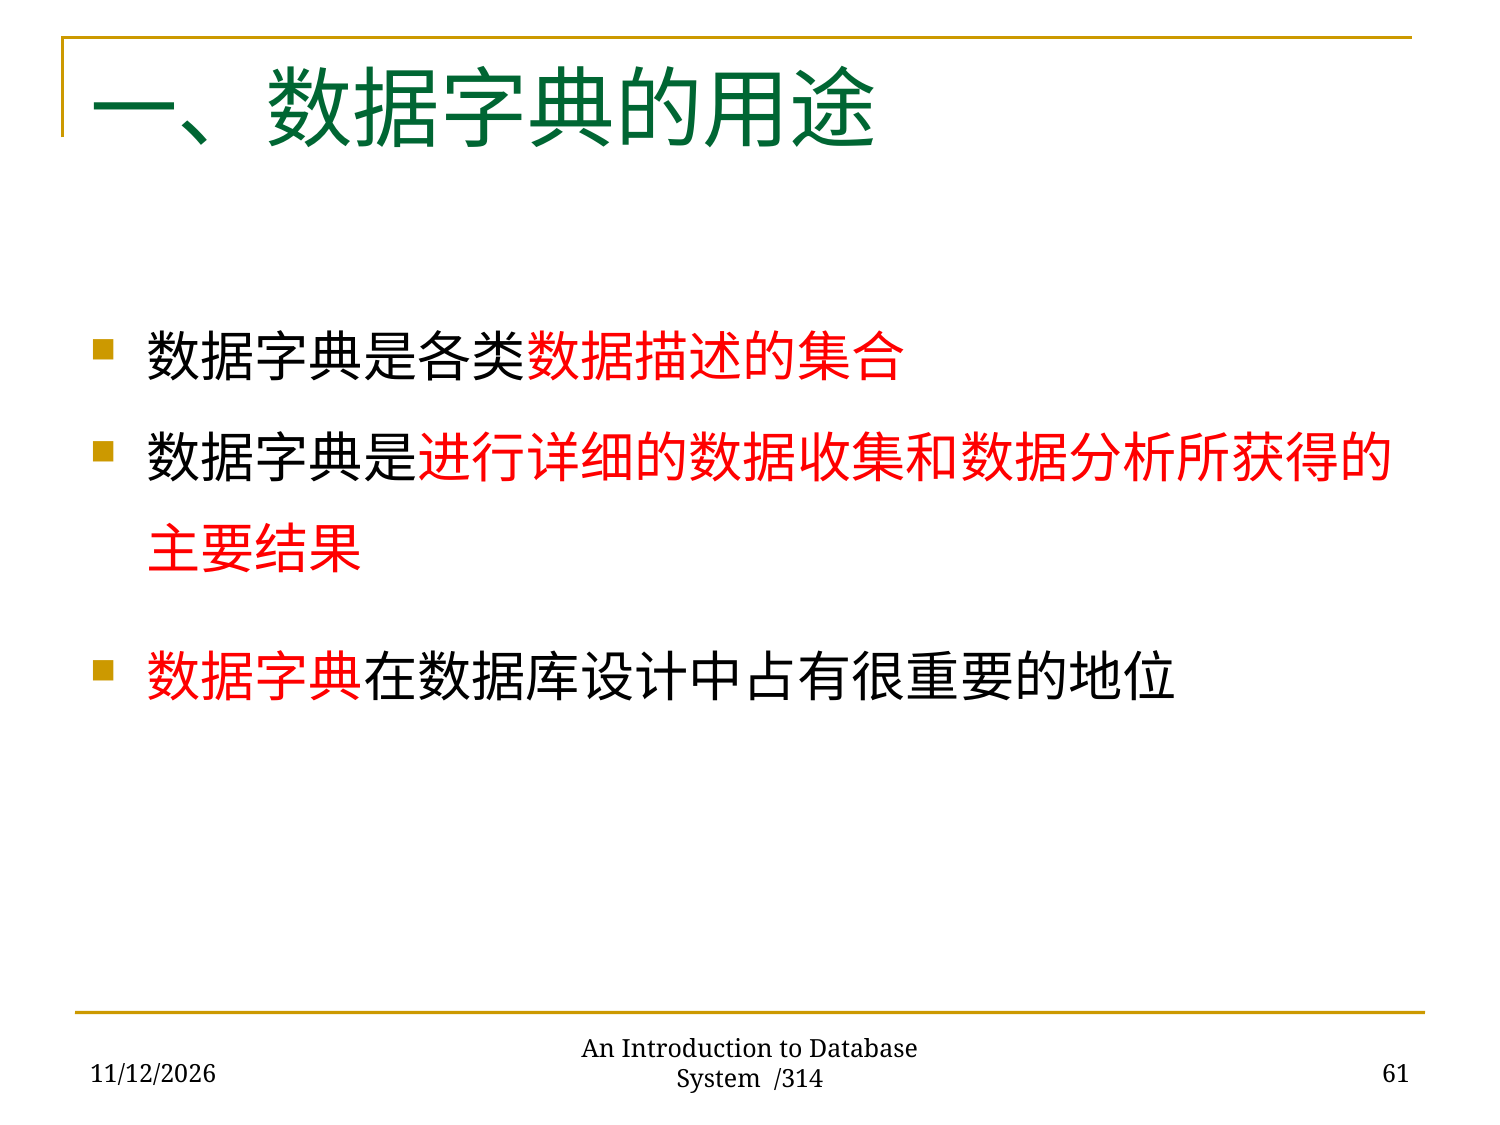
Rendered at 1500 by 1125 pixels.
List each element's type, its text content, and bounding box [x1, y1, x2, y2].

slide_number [75, 1024, 425, 1100]
list 数据字典是各类数据描述的集合 数据字典是进行详细的数据收集和数据分析所获得的主要结果 数据字典在数据库设计中占有很重要的地位 [75, 262, 1425, 1006]
title 一、数据字典的用途 [75, 45, 1425, 233]
slide_number 61 [1074, 1024, 1425, 1100]
footer An Introduction to Database System /314 [512, 1025, 988, 1100]
